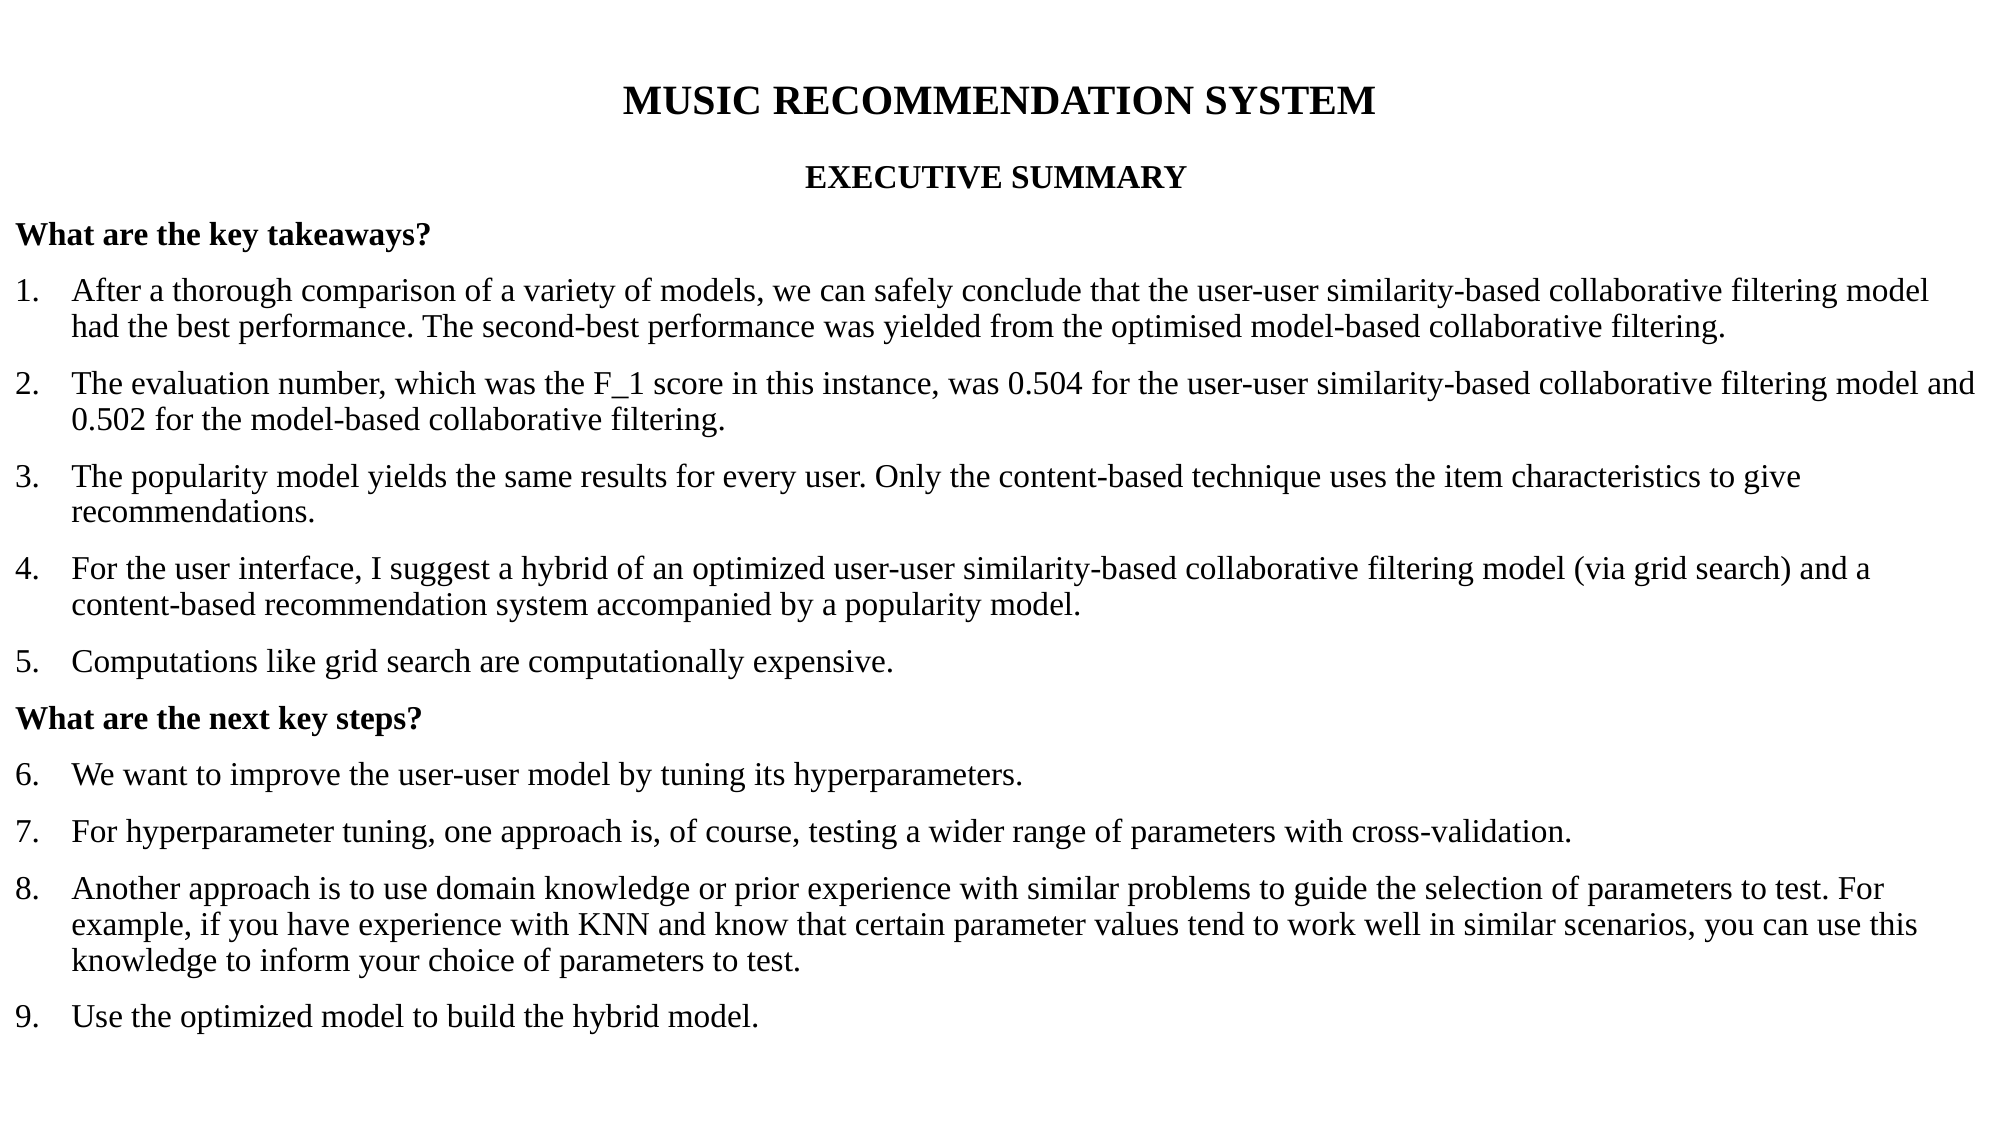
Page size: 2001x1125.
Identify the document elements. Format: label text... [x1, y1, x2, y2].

subtitle EXECUTIVE SUMMARY What are the key takeaways? After a thorough comparison of a variety of models, we can safely conclude that the user-user similarity-based collaborative filtering model had the best performance. The second-best performance was yielded from the optimised model-based collaborative filtering. The evaluation number, which was the F_1 score in this instance, was 0.504 for the user-user similarity-based collaborative filtering model and 0.502 for the model-based collaborative filtering. The popularity model yields the same results for every user. Only the content-based technique uses the item characteristics to give recommendations. For the user interface, I suggest a hybrid of an optimized user-user similarity-based collaborative filtering model (via grid search) and a content-based recommendation system accompanied by a popularity model. Computations like grid search are computationally expensive. What are the next key steps? We want to improve the user-user model by tuning its hyperparameters. For hyperparameter tuning, one approach is, of course, testing a wider range of parameters with cross-validation. Another approach is to use domain knowledge or prior experience with similar problems to guide the selection of parameters to test. For example, if you have experience with KNN and know that certain parameter values tend to work well in similar scenarios, you can use this knowledge to inform your choice of parameters to test. Use the optimized model to build the hybrid model. [0, 152, 2000, 1125]
title MUSIC RECOMMENDATION SYSTEM [249, 76, 1750, 131]
